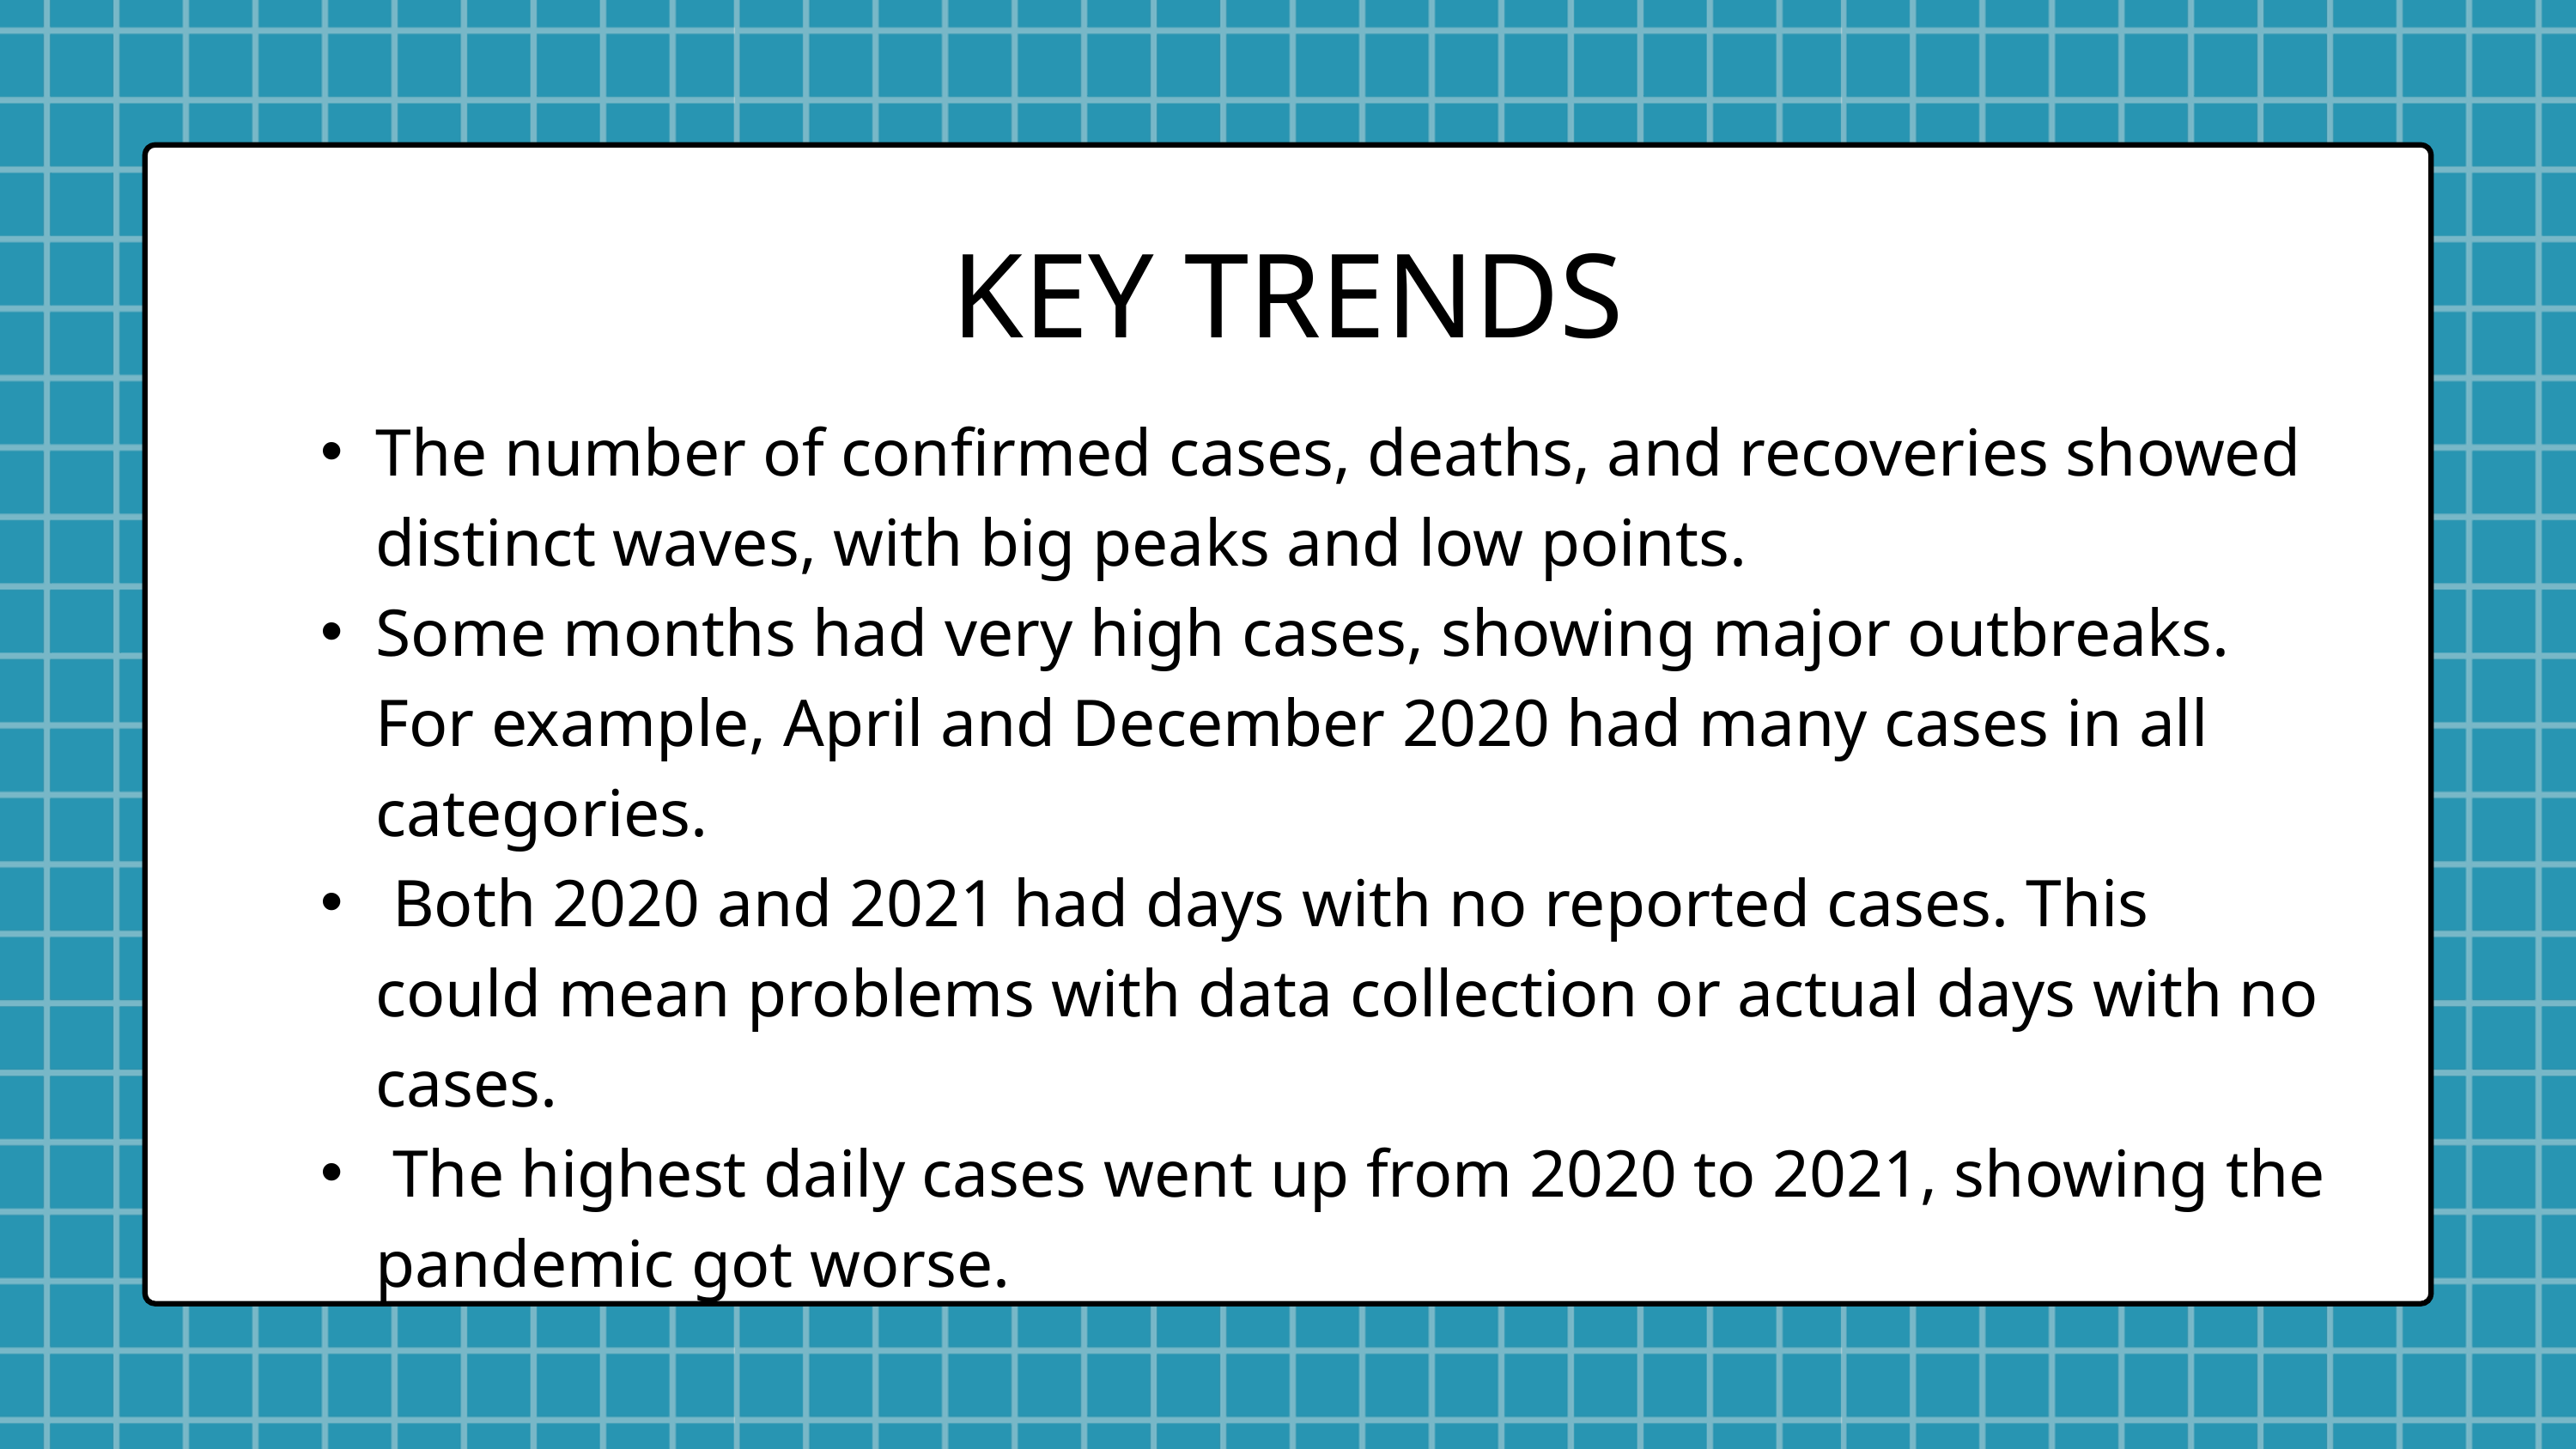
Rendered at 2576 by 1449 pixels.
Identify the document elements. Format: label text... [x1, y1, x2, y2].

text_box The number of confirmed cases, deaths, and recoveries showed distinct waves, with big peaks and low points. Some months had very high cases, showing major outbreaks. For example, April and December 2020 had many cases in all categories. Both 2020 and 2021 had days with no reported cases. This could mean problems with data collection or actual days with no cases. The highest daily cases went up from 2020 to 2021, showing the pandemic got worse. [266, 1311, 2331, 1391]
text_box [736, 0, 1840, 142]
text_box [736, 1391, 1840, 1449]
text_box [144, 144, 2432, 1304]
text_box [1840, 0, 2576, 1449]
text_box [0, 0, 736, 1449]
